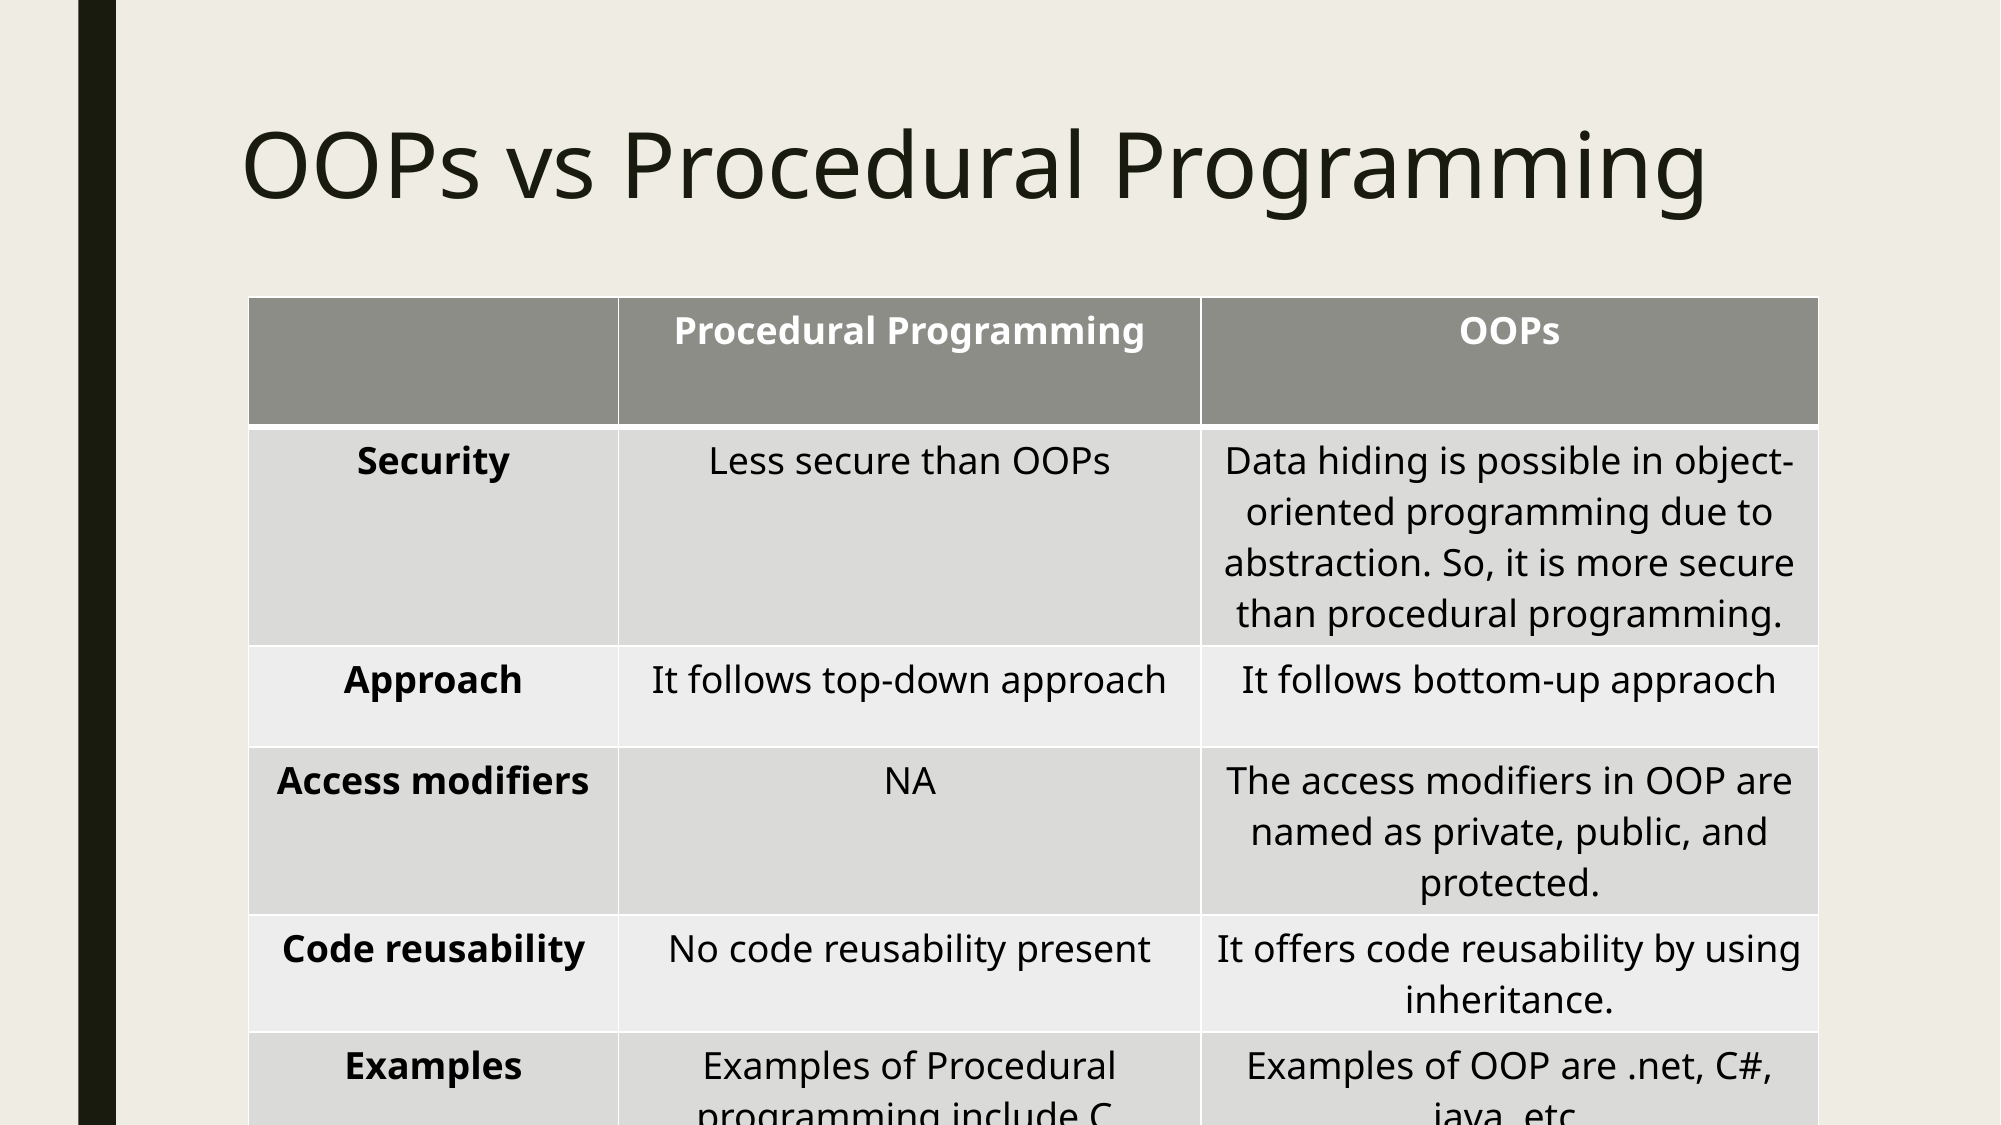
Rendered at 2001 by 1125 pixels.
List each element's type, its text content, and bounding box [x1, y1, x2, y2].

table_cell Security [249, 430, 618, 645]
table_header OOPs [1202, 298, 1818, 424]
table_cell It offers code reusability by using inheritance. [1202, 916, 1818, 1031]
table_cell NA [619, 748, 1200, 914]
table_cell Examples [249, 1033, 618, 1125]
table_cell Approach [249, 647, 618, 746]
table_cell Less secure than OOPs [619, 430, 1200, 645]
table_header [249, 298, 618, 424]
table_cell Examples of Procedural programming include C, Fortran [619, 1033, 1200, 1125]
table_cell It follows bottom-up appraoch [1202, 647, 1818, 746]
table_cell Access modifiers [249, 748, 618, 914]
table_cell The access modifiers in OOP are named as private, public, and protected. [1202, 748, 1818, 914]
table_cell No code reusability present [619, 916, 1200, 1031]
table_cell Code reusability [249, 916, 618, 1031]
table_header Procedural Programming [619, 298, 1200, 424]
table_cell Data hiding is possible in object-oriented programming due to abstraction. So, it is more secure than procedural programming. [1202, 430, 1818, 645]
table_cell Examples of OOP are .net, C#, java, etc. [1202, 1033, 1818, 1125]
title OOPs vs Procedural Programming [225, 112, 1800, 357]
table_cell It follows top-down approach [619, 647, 1200, 746]
